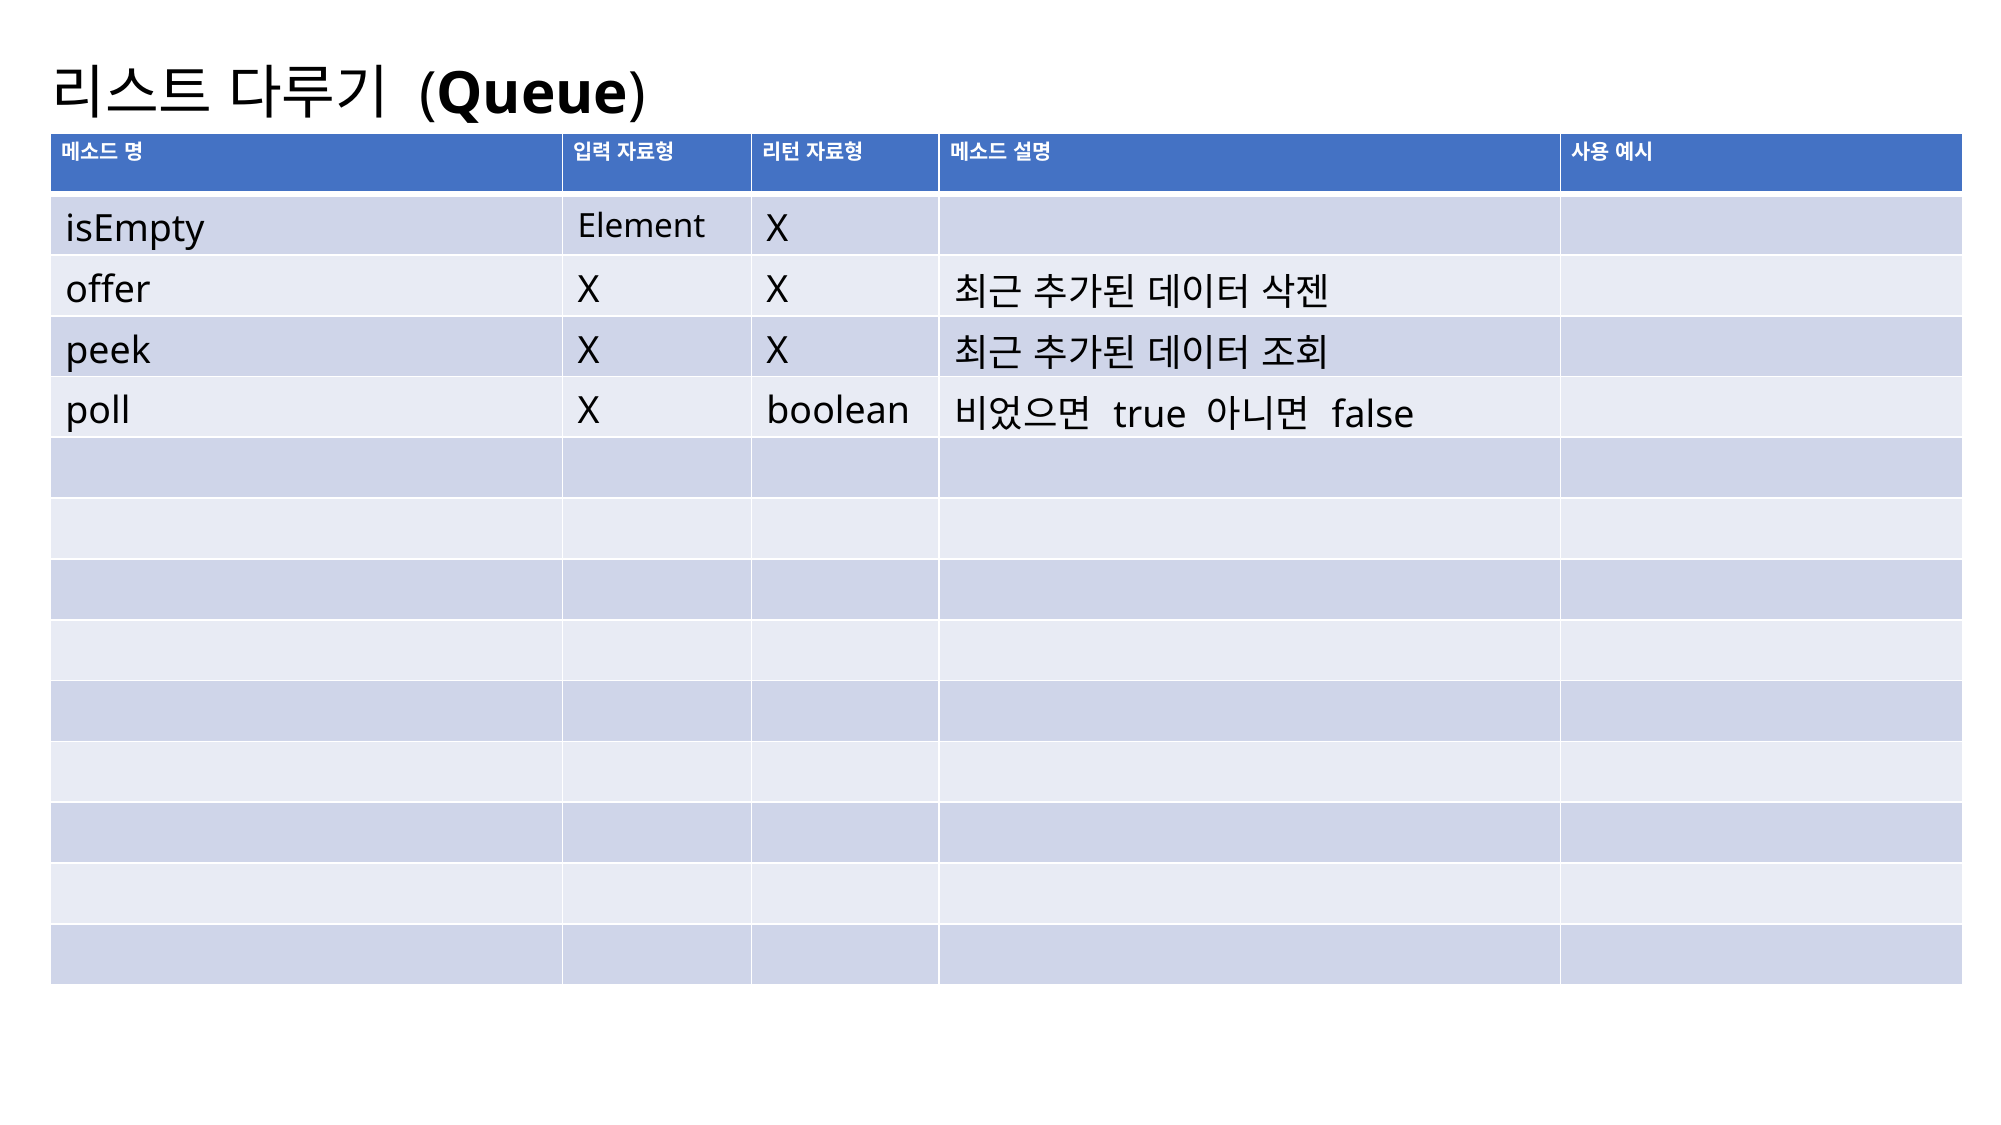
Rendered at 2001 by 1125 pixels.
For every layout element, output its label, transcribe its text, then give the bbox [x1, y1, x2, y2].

table_cell [1561, 256, 1962, 315]
table_cell [940, 864, 1560, 923]
table_cell [752, 438, 938, 497]
table_cell [940, 438, 1560, 497]
table_cell offer [51, 256, 562, 315]
table_header 메소드 명 [51, 134, 562, 191]
table_cell [51, 499, 562, 558]
table_cell [51, 681, 562, 741]
table_cell 비었으면 true 아니면 false [940, 377, 1560, 436]
table_cell [51, 438, 562, 497]
table_cell [940, 621, 1560, 680]
table_cell [940, 197, 1560, 254]
table_cell [1561, 681, 1962, 741]
table_cell [1561, 438, 1962, 497]
table_cell [1561, 377, 1962, 436]
table_cell [940, 560, 1560, 619]
table_cell [563, 560, 751, 619]
table_cell X [563, 377, 751, 436]
table_cell [1561, 621, 1962, 680]
table_cell peek [51, 317, 562, 376]
table_cell [563, 864, 751, 923]
table_cell [51, 803, 562, 862]
table_cell [563, 925, 751, 984]
table_header 사용 예시 [1561, 134, 1962, 191]
table_cell X [563, 317, 751, 376]
table_header 리턴 자료형 [752, 134, 938, 191]
table_cell [563, 438, 751, 497]
table_cell [940, 742, 1560, 801]
table_cell Element [563, 197, 751, 254]
table_cell X [752, 256, 938, 315]
table_cell [51, 864, 562, 923]
table_cell [51, 742, 562, 801]
table_cell X [563, 256, 751, 315]
table_cell [563, 803, 751, 862]
table_cell [940, 681, 1560, 741]
table_cell [563, 681, 751, 741]
table_cell X [752, 197, 938, 254]
table_cell [1561, 742, 1962, 801]
table_cell [51, 560, 562, 619]
table_cell [563, 742, 751, 801]
table_cell [563, 621, 751, 680]
table_cell [752, 742, 938, 801]
table_cell [1561, 925, 1962, 984]
table_cell [752, 681, 938, 741]
table_cell [1561, 317, 1962, 376]
table_cell [752, 621, 938, 680]
table_cell [563, 499, 751, 558]
table_cell [940, 925, 1560, 984]
table_cell [752, 925, 938, 984]
table_cell [940, 803, 1560, 862]
table_cell 최근 추가된 데이터 삭젠 [940, 256, 1560, 315]
table_cell poll [51, 377, 562, 436]
text_box 리스트 다루기 (Queue) [36, 47, 1187, 133]
table_cell X [752, 317, 938, 376]
table_cell [51, 925, 562, 984]
table_cell [752, 499, 938, 558]
table_cell [752, 864, 938, 923]
table_cell boolean [752, 377, 938, 436]
table_cell [1561, 560, 1962, 619]
table_header 메소드 설명 [940, 134, 1560, 191]
table_cell 최근 추가된 데이터 조회 [940, 317, 1560, 376]
table_cell isEmpty [51, 197, 562, 254]
table_cell [1561, 499, 1962, 558]
table_cell [1561, 803, 1962, 862]
table_cell [1561, 864, 1962, 923]
table_cell [940, 499, 1560, 558]
table_header 입력 자료형 [563, 134, 751, 191]
table_cell [1561, 197, 1962, 254]
table_cell [752, 560, 938, 619]
table_cell [752, 803, 938, 862]
table_cell [51, 621, 562, 680]
